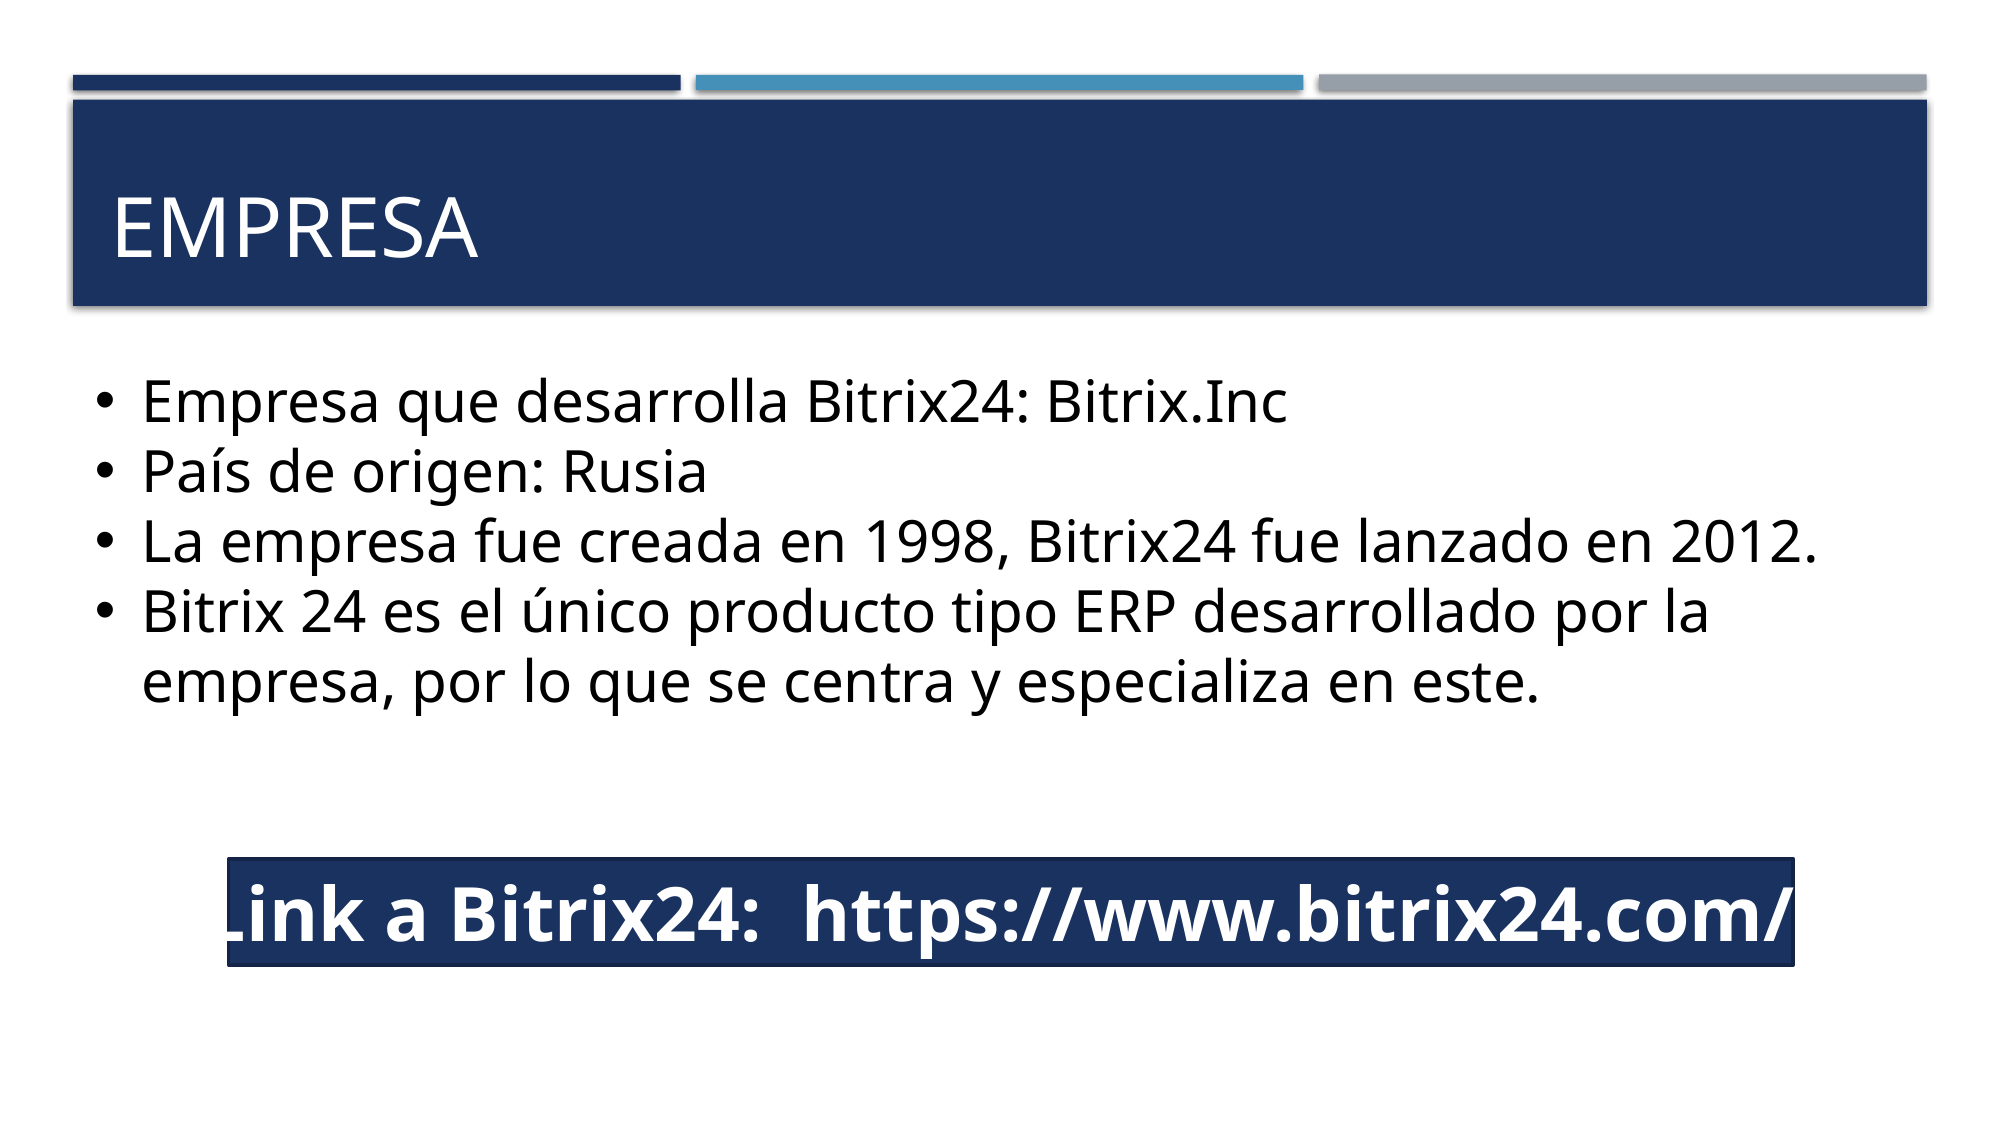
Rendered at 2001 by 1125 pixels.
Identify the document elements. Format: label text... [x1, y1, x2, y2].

title Empresa [95, 119, 1905, 282]
text_box Link a Bitrix24: https://www.bitrix24.com/ [182, 858, 1818, 964]
text_box Empresa que desarrolla Bitrix24: Bitrix.Inc País de origen: Rusia La empresa fue creada en 1998, Bitrix24 fue lanzado en 2012. Bitrix 24 es el único producto tipo ERP desarrollado por la empresa, por lo que se centra y especializa en este. [80, 356, 1920, 722]
